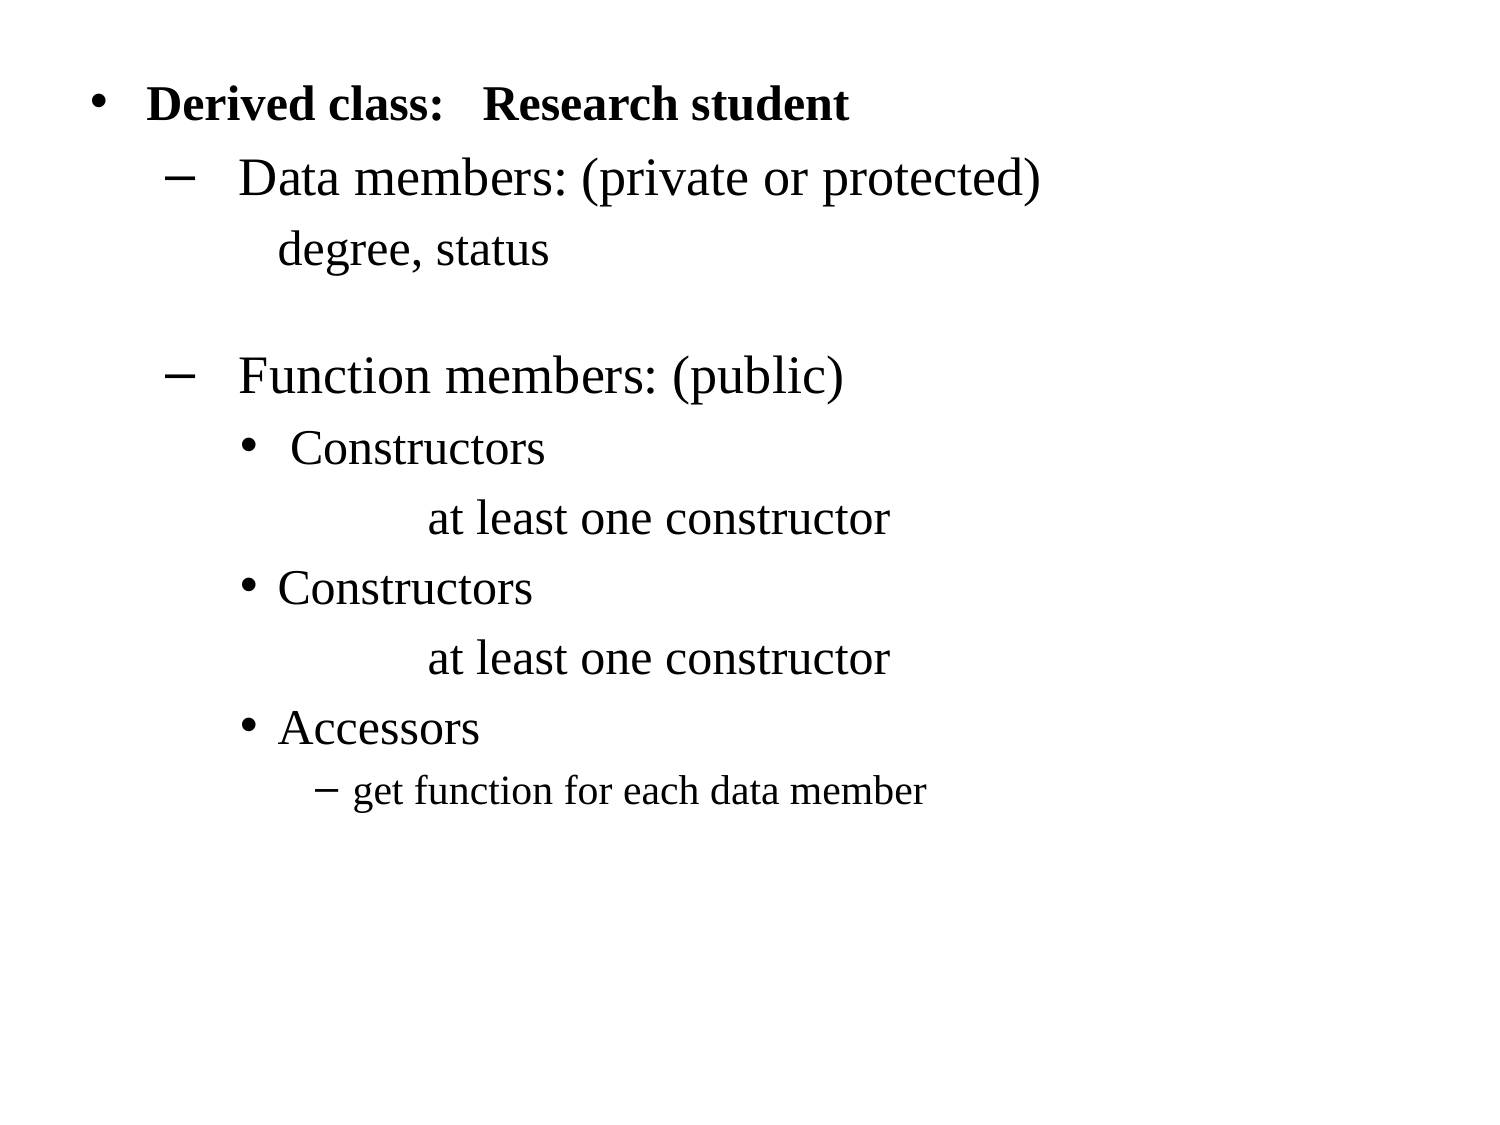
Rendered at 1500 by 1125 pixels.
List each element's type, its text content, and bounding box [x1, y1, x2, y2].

list Derived class: Research student Data members: (private or protected) degree, status Function members: (public) Constructors at least one constructor Constructors at least one constructor Accessors get function for each data member [74, 62, 1426, 1125]
